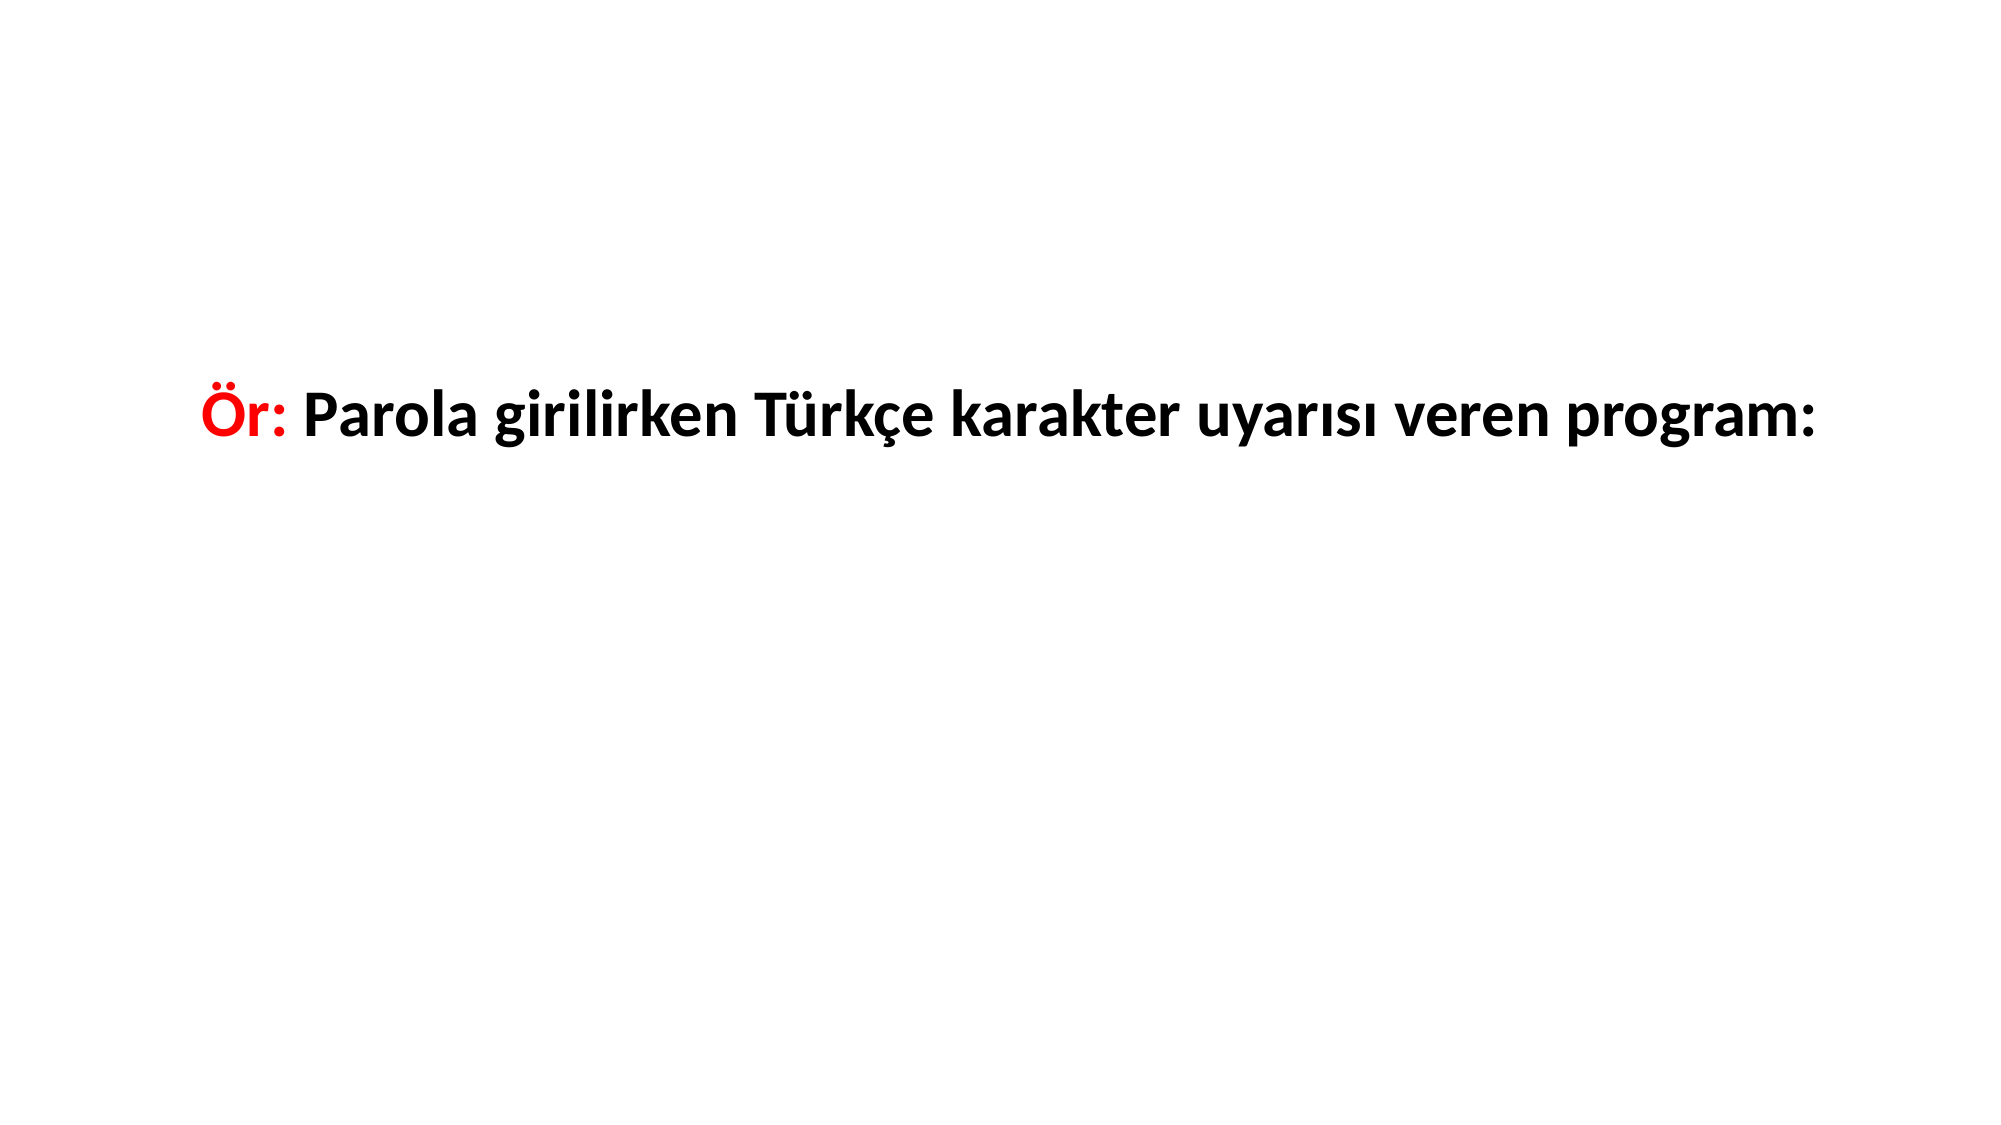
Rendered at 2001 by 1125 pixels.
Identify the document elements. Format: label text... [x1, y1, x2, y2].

text_box Ör: Parola girilirken Türkçe karakter uyarısı veren program: [184, 362, 1834, 457]
